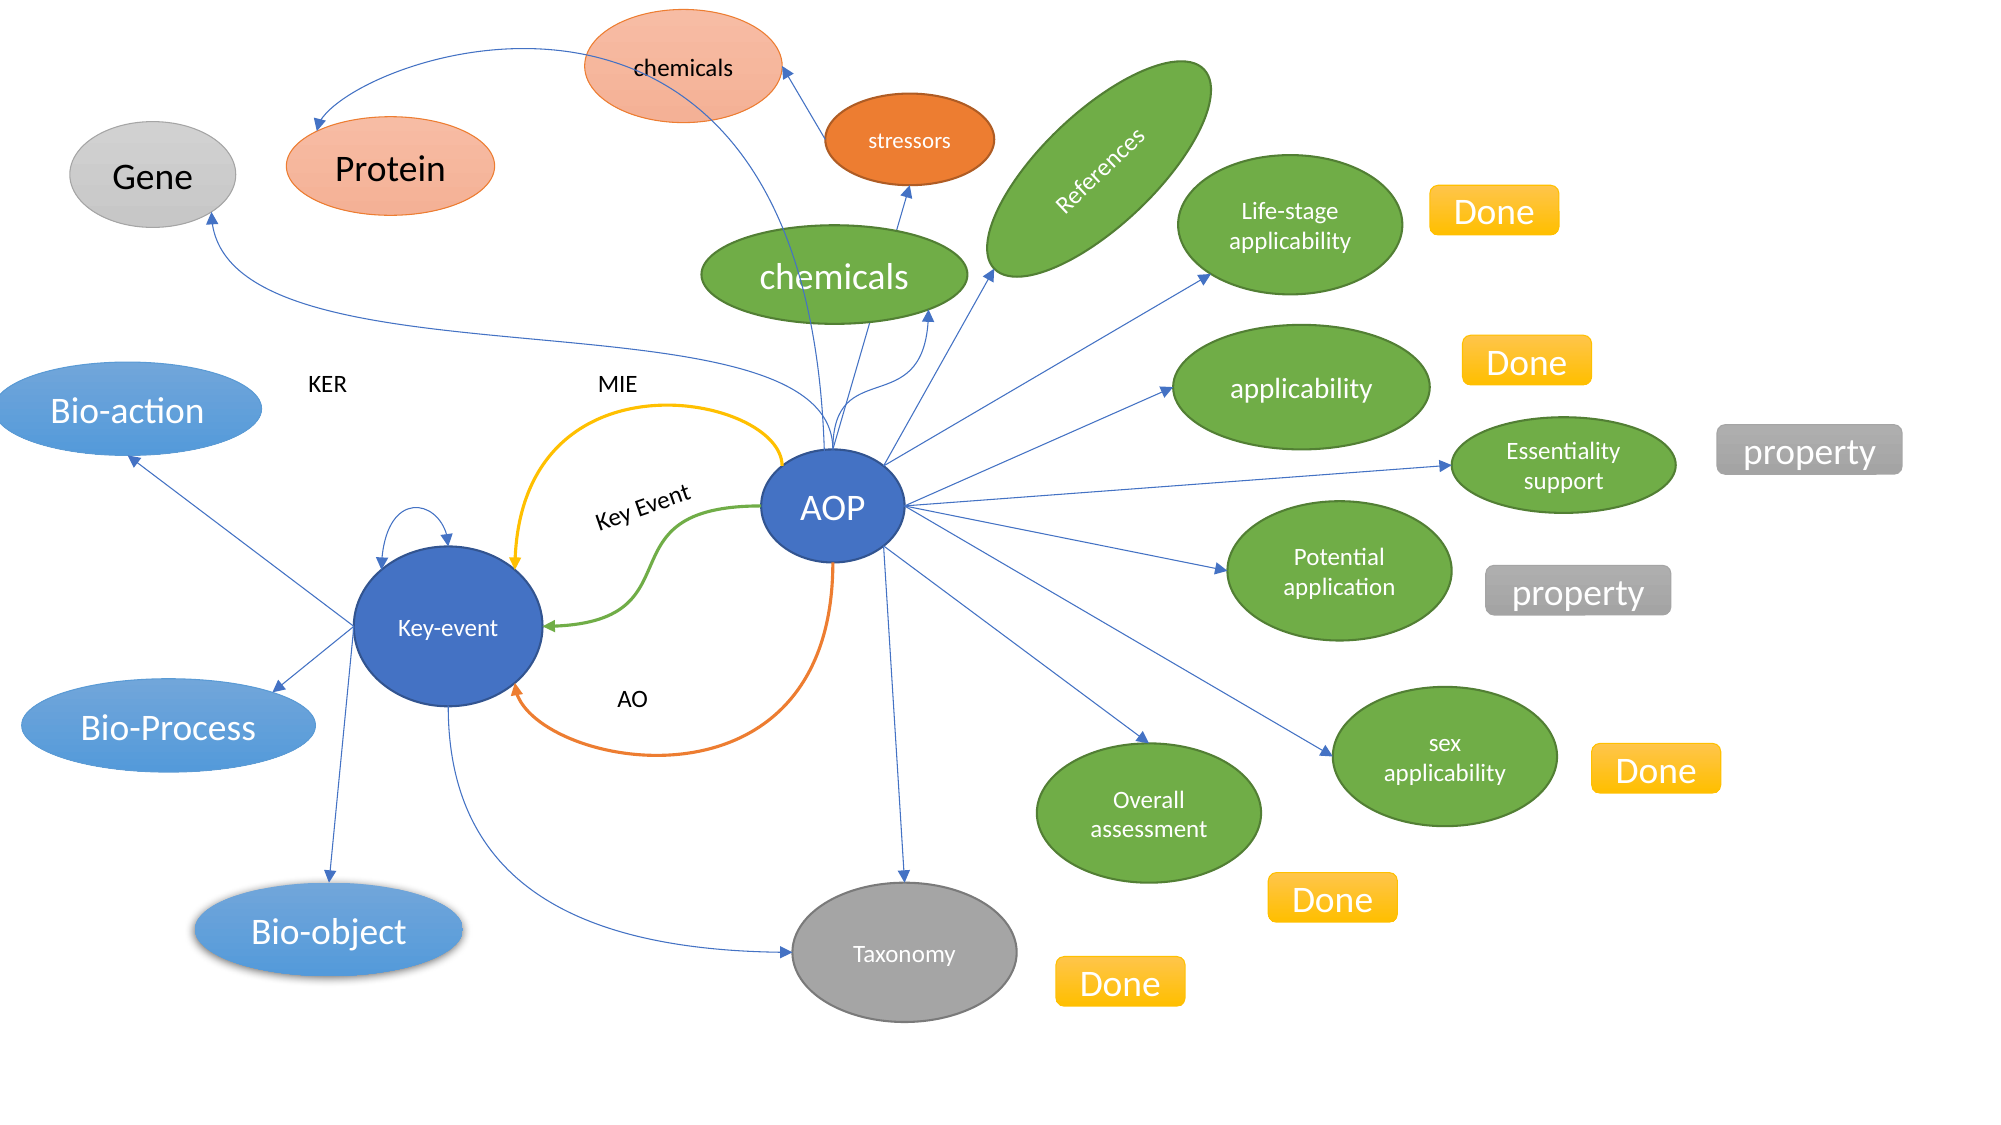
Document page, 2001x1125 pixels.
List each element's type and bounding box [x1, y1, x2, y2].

text_box [0, 9, 1903, 1022]
